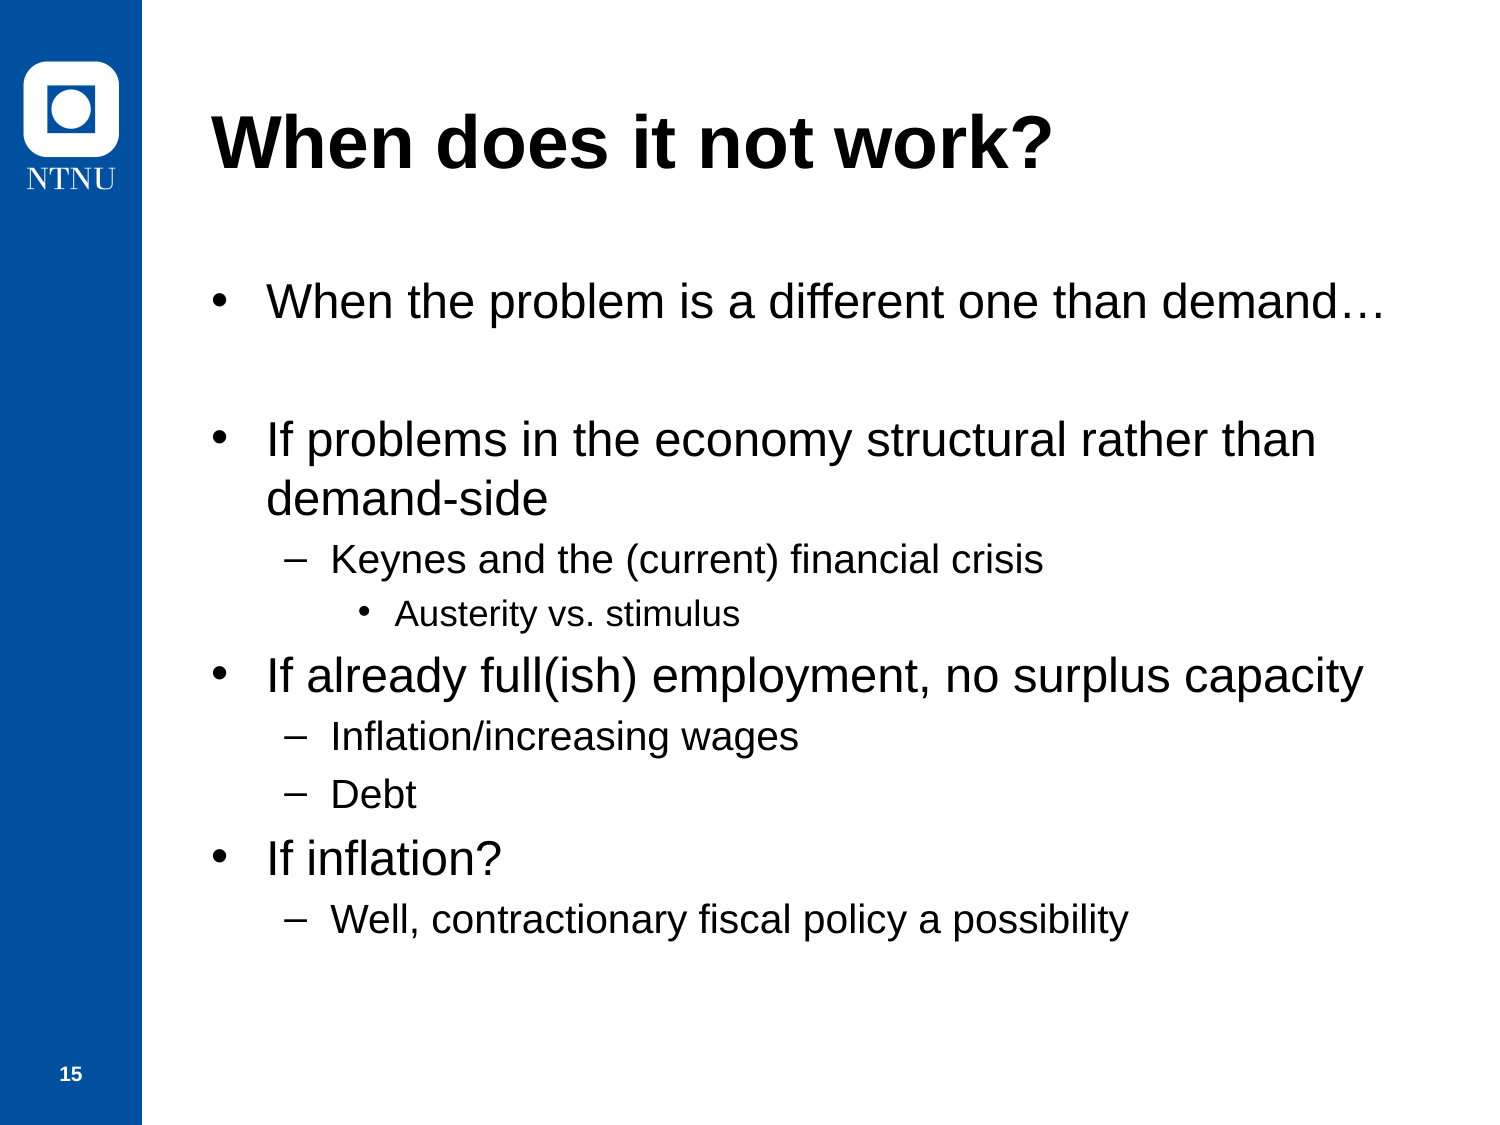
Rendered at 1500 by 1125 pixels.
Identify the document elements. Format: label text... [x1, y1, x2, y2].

list When the problem is a different one than demand… If problems in the economy structural rather than demand-side Keynes and the (current) financial crisis Austerity vs. stimulus If already full(ish) employment, no surplus capacity Inflation/increasing wages Debt If inflation? Well, contractionary fiscal policy a possibility [195, 262, 1412, 1005]
title When does it not work? [195, 45, 1412, 233]
picture [0, 0, 142, 1125]
